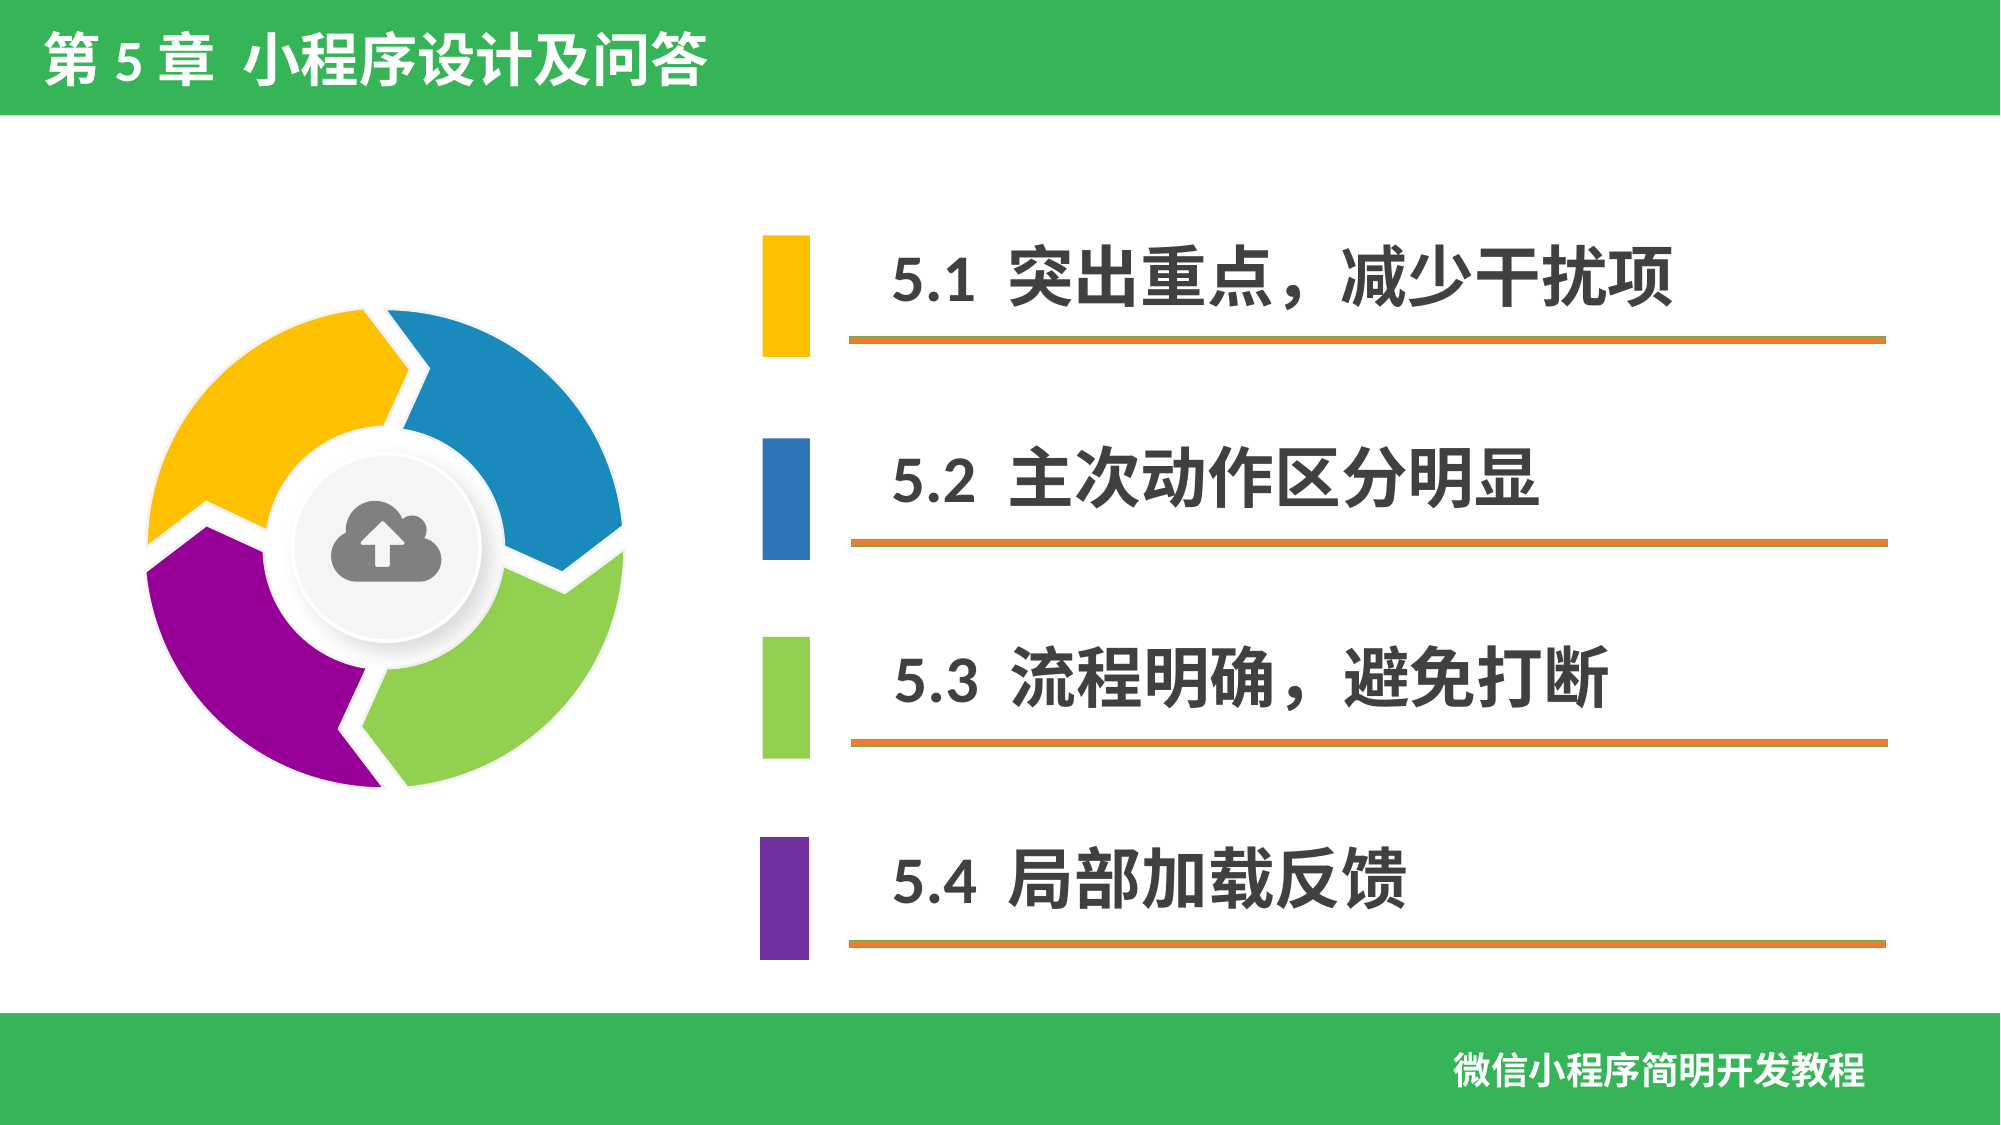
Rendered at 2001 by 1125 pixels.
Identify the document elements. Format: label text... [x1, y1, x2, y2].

text_box [0, 114, 2000, 1014]
text_box 微信小程序简明开发教程 [1439, 1039, 1882, 1100]
text_box [851, 539, 1888, 547]
text_box [760, 837, 809, 960]
text_box [851, 739, 1888, 747]
text_box 5.2 主次动作区分明显 [876, 440, 1823, 511]
text_box [762, 437, 811, 561]
text_box [849, 940, 1886, 948]
text_box 5.4 局部加载反馈 [877, 841, 1965, 913]
text_box [762, 234, 811, 358]
text_box 5.1 突出重点，减少干扰项 [876, 239, 1871, 311]
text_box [145, 308, 625, 789]
text_box 第5章 小程序设计及问答 [27, 16, 724, 101]
text_box [762, 636, 811, 760]
text_box [849, 336, 1886, 344]
text_box 5.3 流程明确，避免打断 [878, 640, 1941, 712]
